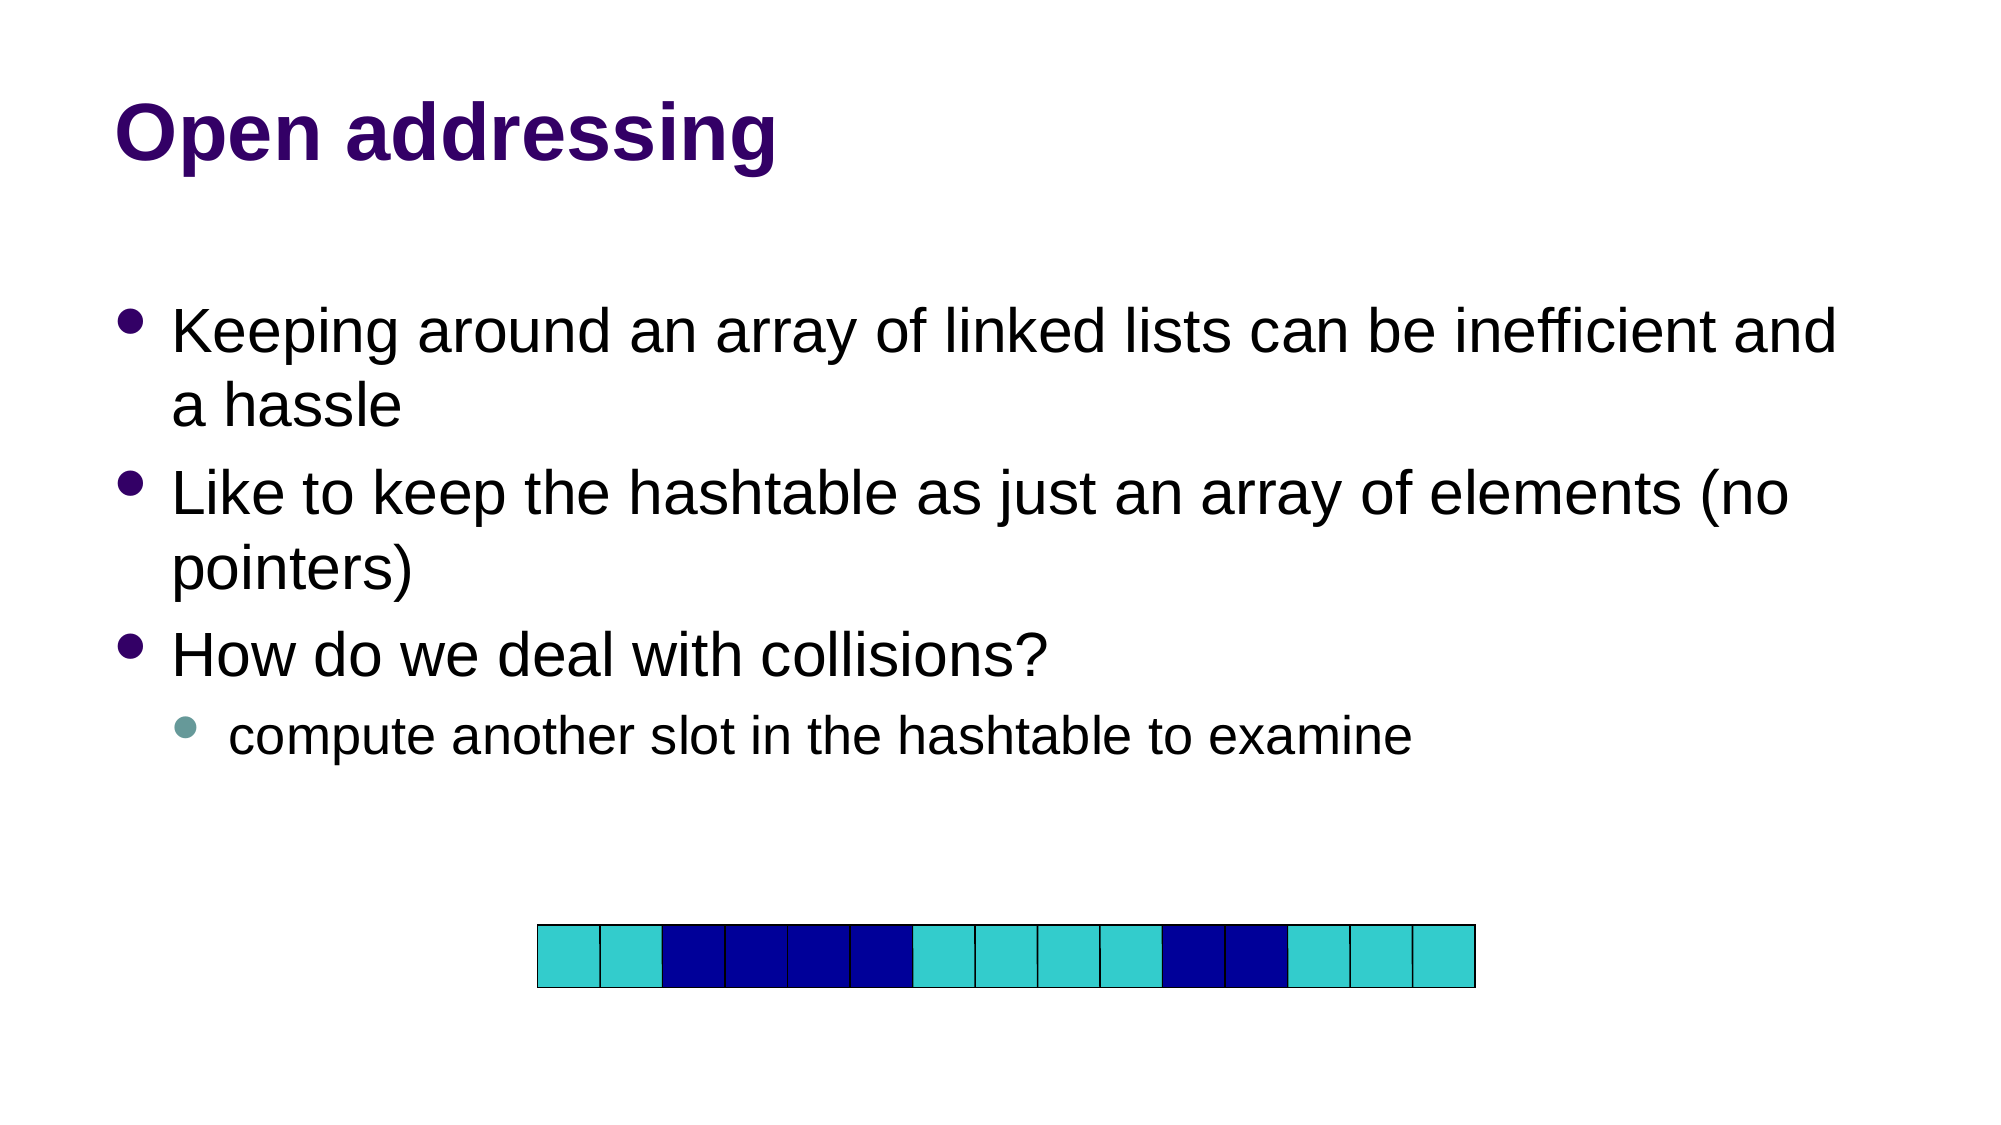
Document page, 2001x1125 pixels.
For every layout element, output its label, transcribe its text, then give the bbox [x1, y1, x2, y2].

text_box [537, 924, 1475, 988]
list Keeping around an array of linked lists can be inefficient and a hassle Like to keep the hashtable as just an array of elements (no pointers) How do we deal with collisions? compute another slot in the hashtable to examine [99, 282, 1900, 1006]
title Open addressing [99, 20, 1900, 185]
